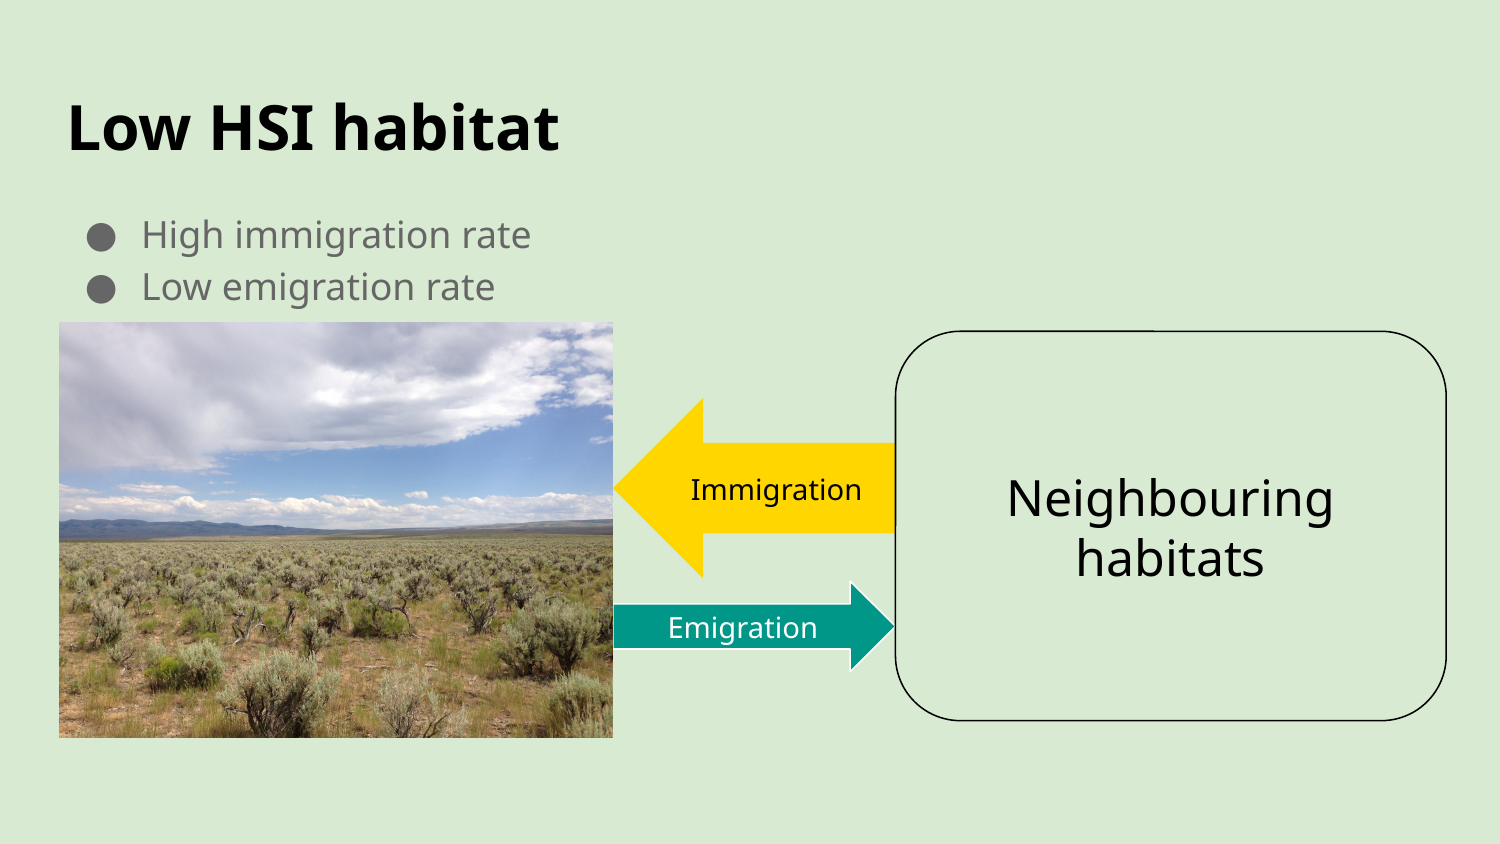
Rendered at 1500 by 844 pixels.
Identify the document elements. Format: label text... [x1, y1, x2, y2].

picture [59, 322, 613, 739]
list High immigration rate Low emigration rate [51, 189, 1449, 323]
title Low HSI habitat [51, 72, 1449, 176]
text_box Emigration [617, 581, 895, 672]
text_box Immigration [617, 397, 895, 579]
text_box Neighbouring habitats [895, 331, 1447, 721]
